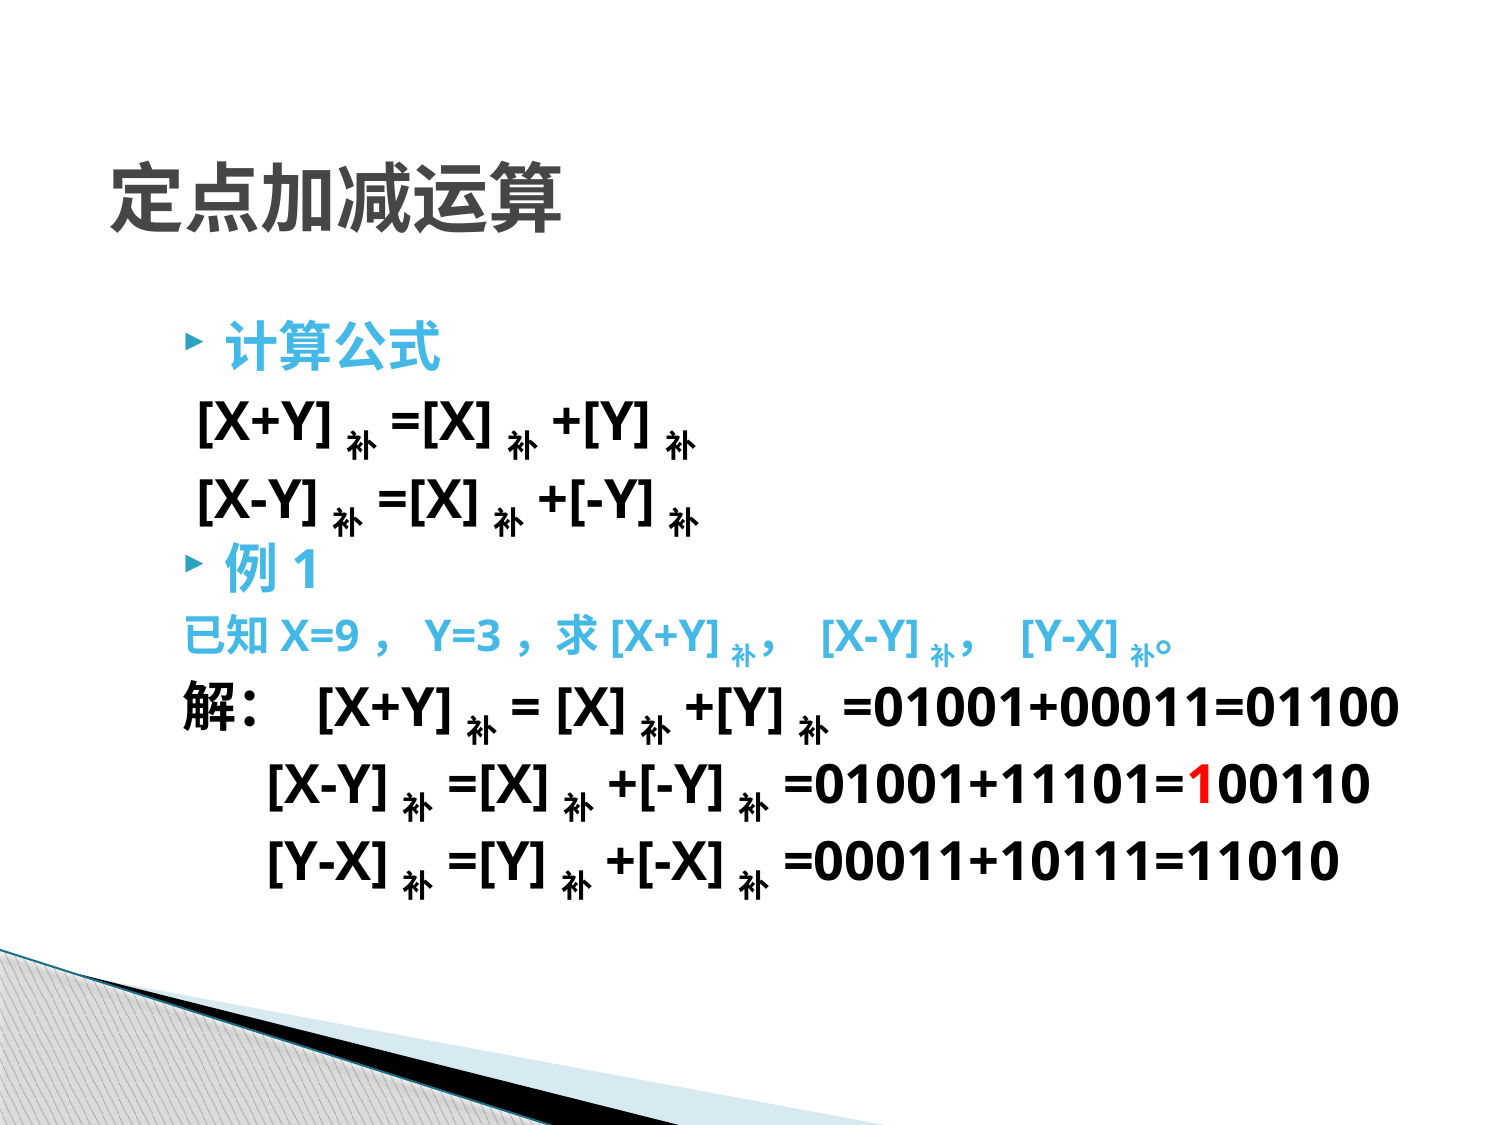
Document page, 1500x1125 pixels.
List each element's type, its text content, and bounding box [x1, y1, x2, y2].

list 计算公式 [X+Y]补=[X]补+[Y]补 [X-Y]补=[X]补+[-Y]补 例1 已知X=9，Y=3，求[X+Y]补， [X-Y]补， [Y-X]补。 解： [X+Y]补= [X]补+[Y]补=01001+00011=01100 [X-Y]补=[X]补+[-Y]补=01001+11101=100110 [Y-X]补=[Y]补+[-X]补=00011+10111=11010 [149, 312, 1500, 1125]
title 定点加减运算 [94, 143, 1407, 250]
